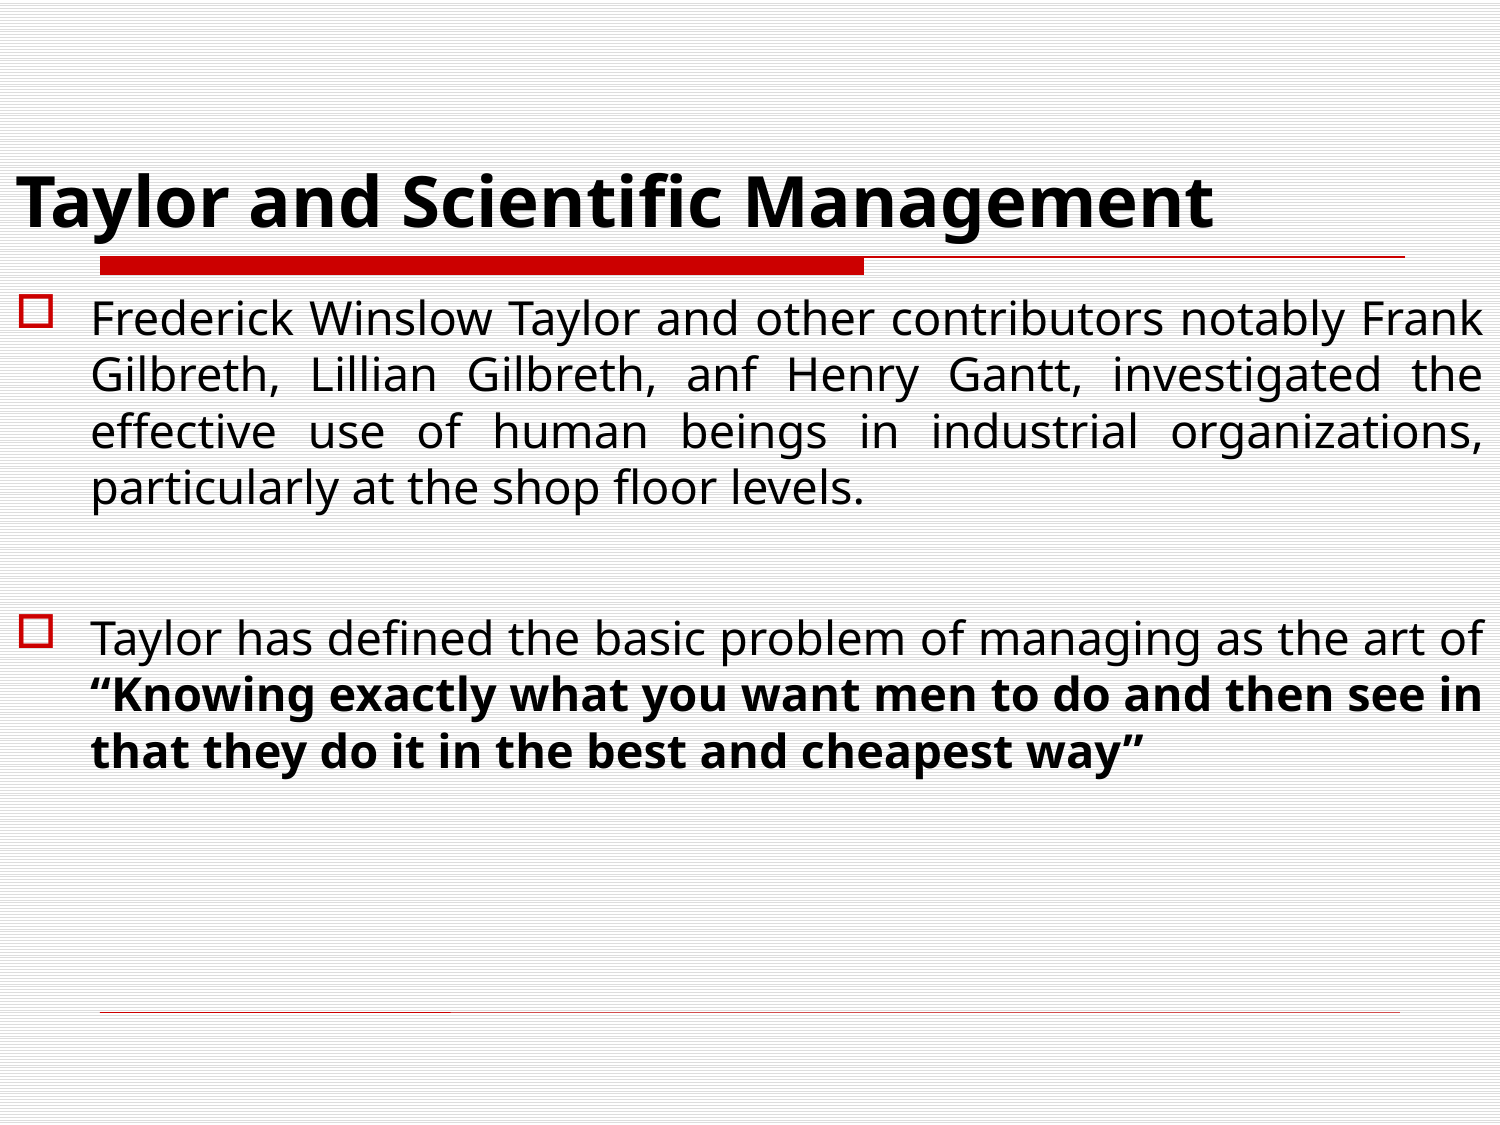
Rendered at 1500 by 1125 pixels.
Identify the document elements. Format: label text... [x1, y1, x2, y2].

list Frederick Winslow Taylor and other contributors notably Frank Gilbreth, Lillian Gilbreth, anf Henry Gantt, investigated the effective use of human beings in industrial organizations, particularly at the shop floor levels. Taylor has defined the basic problem of managing as the art of “Knowing exactly what you want men to do and then see in that they do it in the best and cheapest way” [0, 281, 1500, 1114]
title Taylor and Scientific Management [0, 49, 1500, 250]
